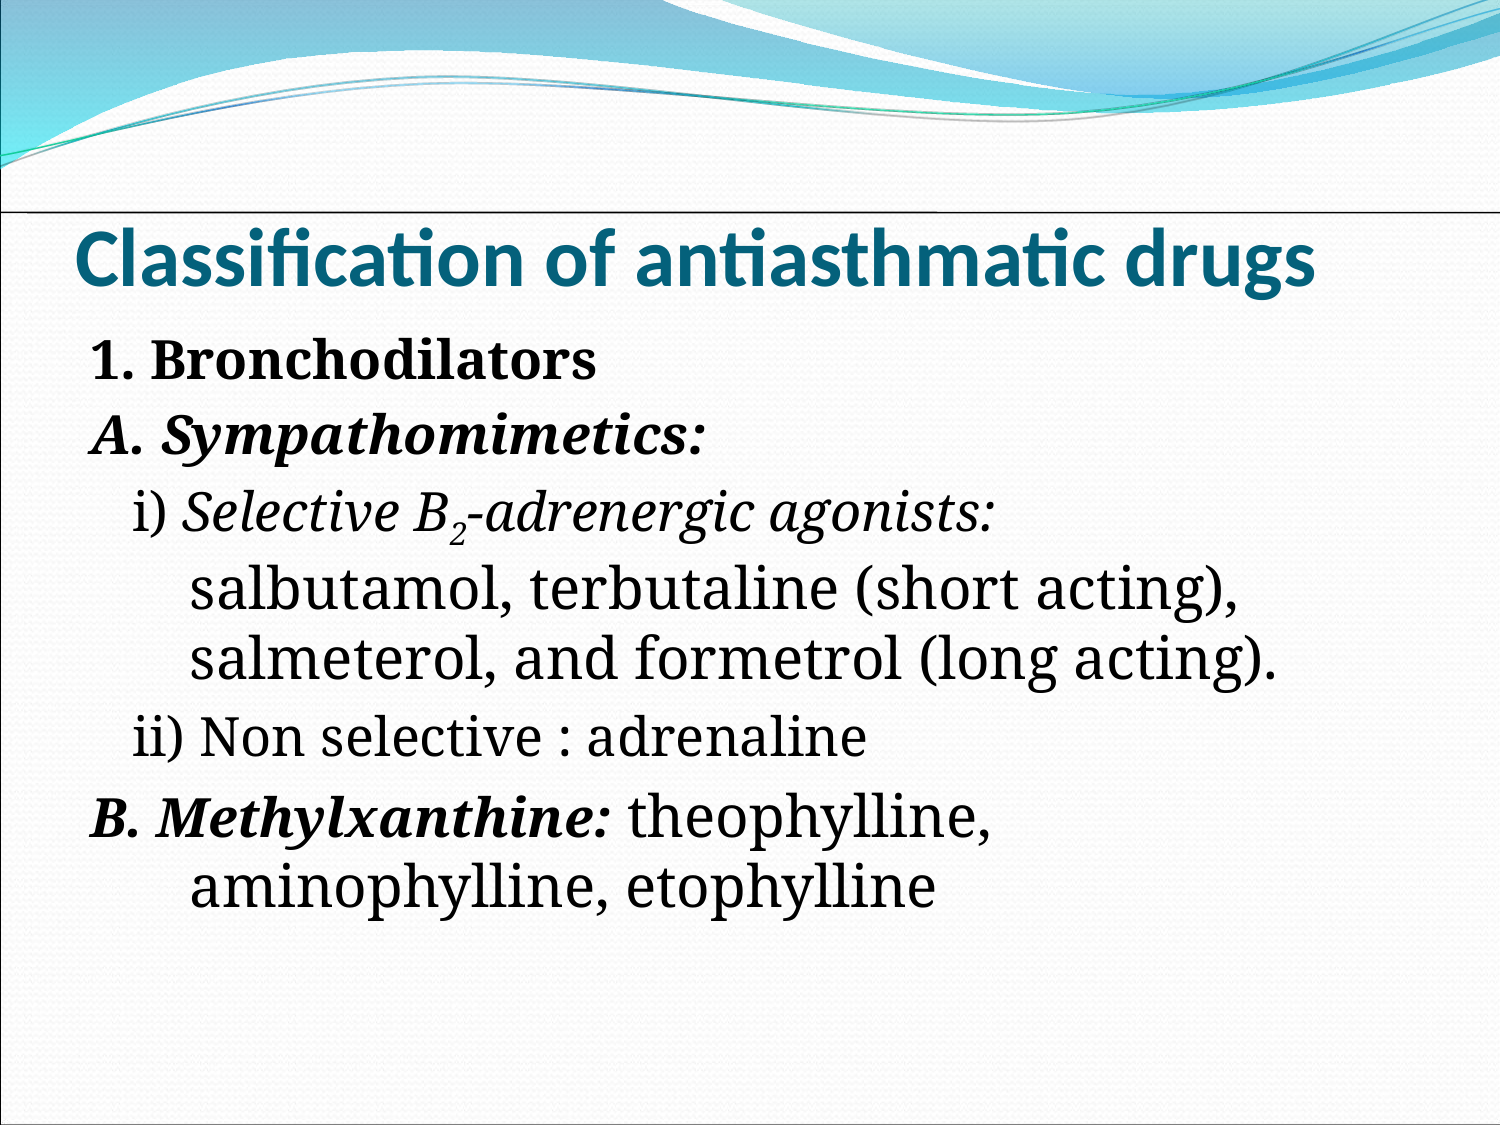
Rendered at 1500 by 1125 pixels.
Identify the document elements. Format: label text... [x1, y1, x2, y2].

picture [0, 0, 1500, 212]
title Classification of antiasthmatic drugs [75, 213, 1425, 304]
list 1. Bronchodilators A. Sympathomimetics: i) Selective B2-adrenergic agonists: salbutamol, terbutaline (short acting), salmeterol, and formetrol (long acting). ii) Non selective : adrenaline B. Methylxanthine: theophylline, aminophylline, etophylline [75, 317, 1425, 1038]
picture [0, 213, 1500, 1125]
title Classification of antiasthmatic drugs [75, 115, 1425, 212]
